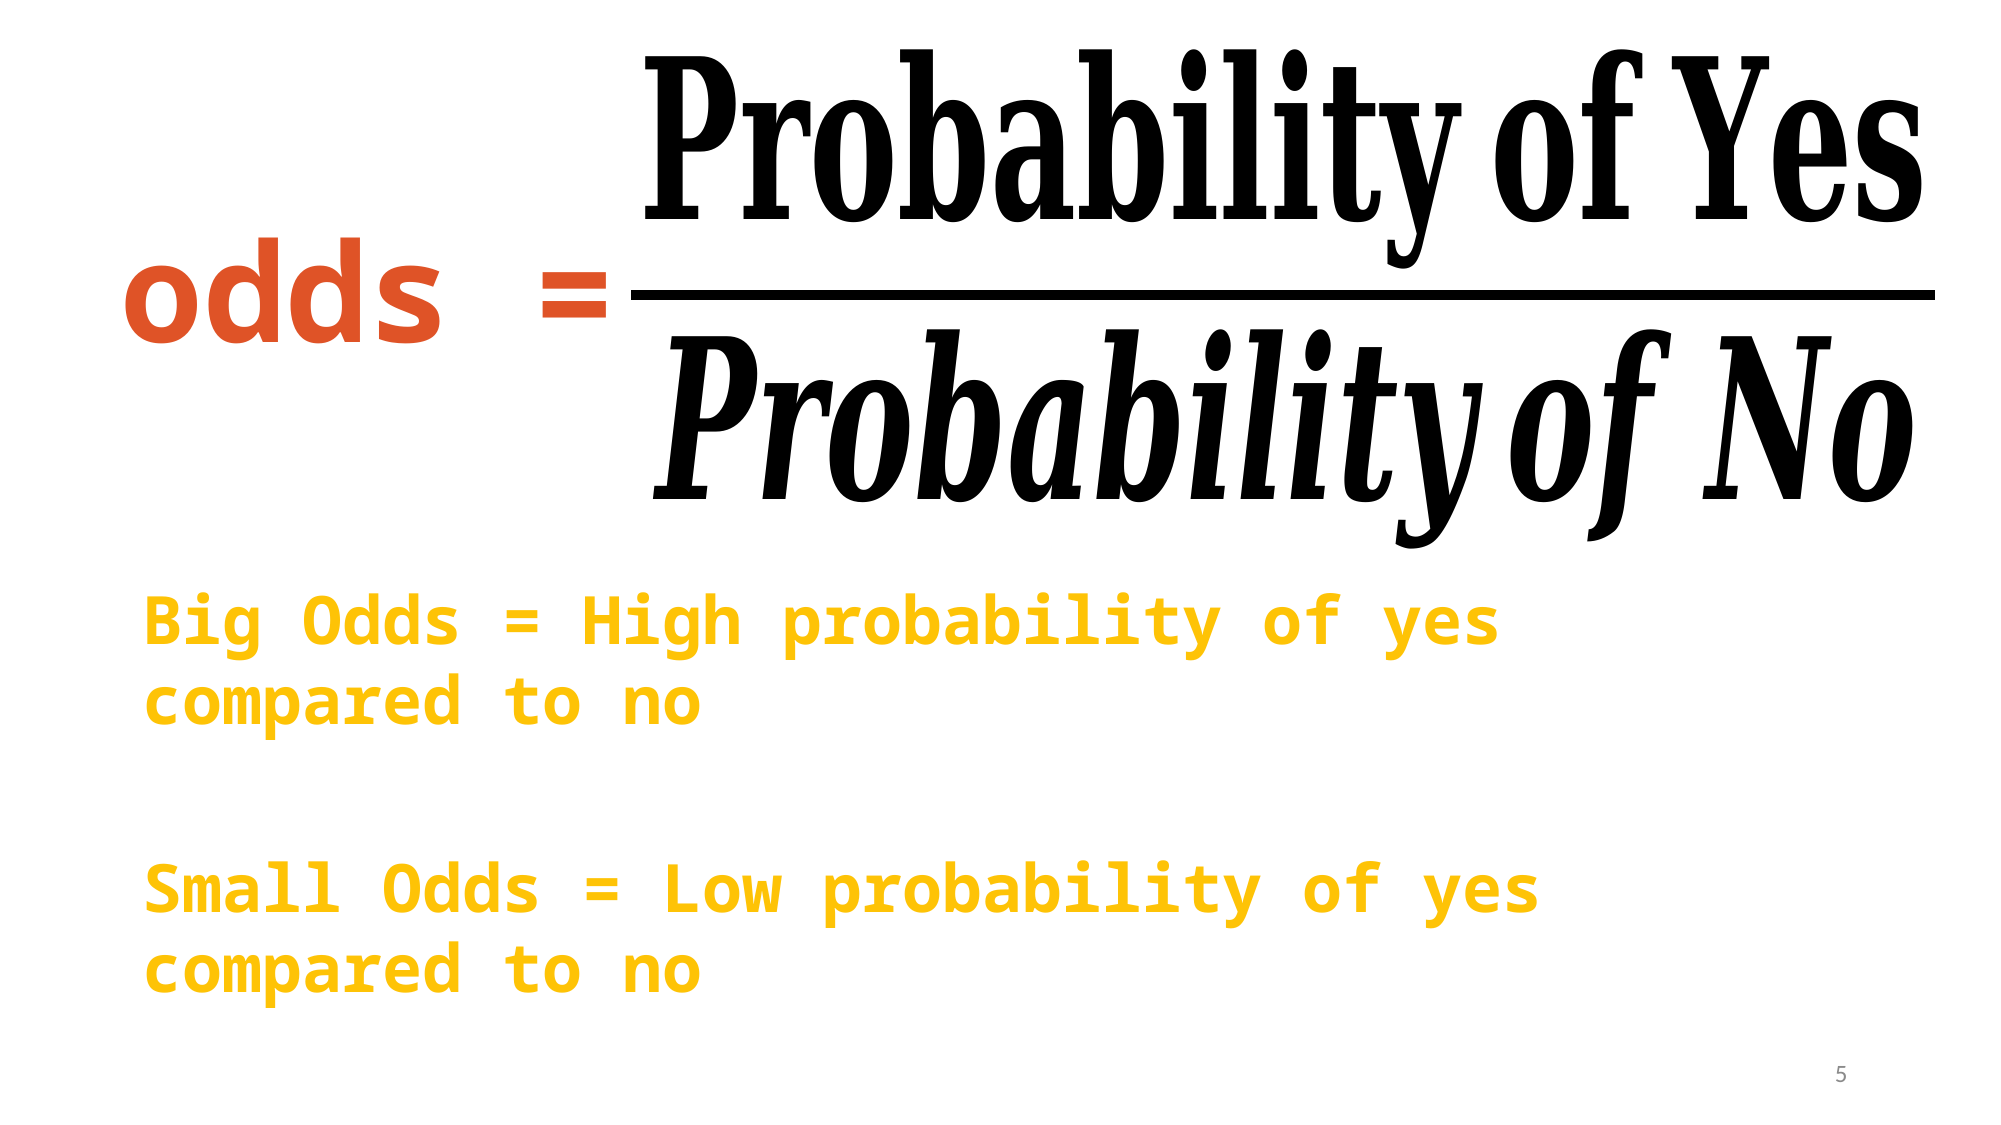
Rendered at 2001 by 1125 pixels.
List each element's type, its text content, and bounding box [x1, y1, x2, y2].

slide_number 5 [1412, 1042, 1863, 1103]
text_box Small Odds = Low probability of yes compared to no [127, 838, 1788, 1014]
text_box Big Odds = High probability of yes compared to no [127, 570, 1788, 746]
text_box odds = [105, 198, 713, 378]
